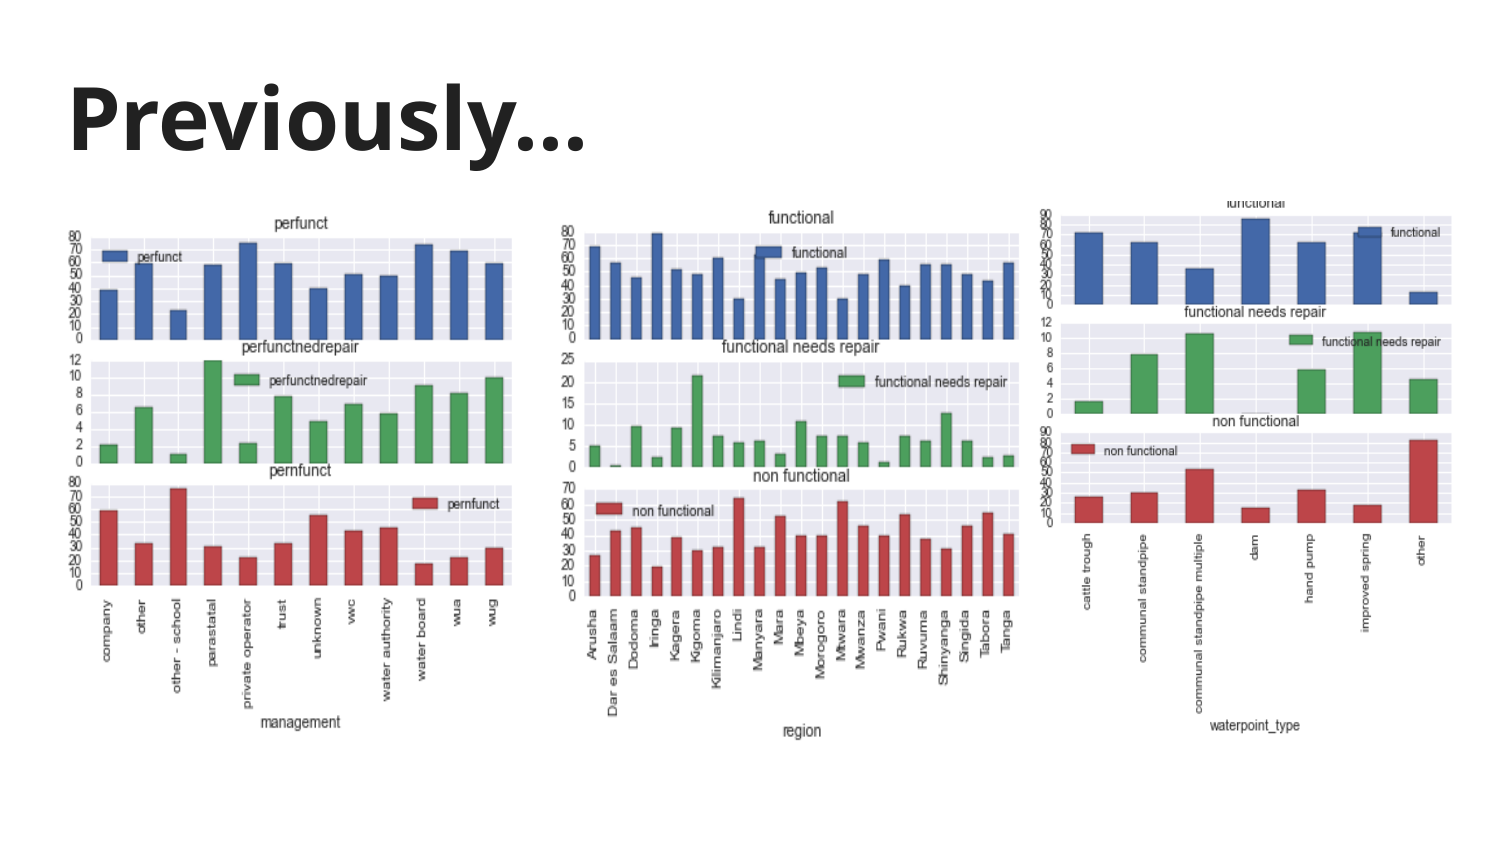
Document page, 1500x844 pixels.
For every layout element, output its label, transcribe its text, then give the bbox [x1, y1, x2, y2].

picture [1033, 201, 1469, 750]
title Previously... [51, 48, 1449, 180]
picture [546, 201, 1023, 750]
picture [50, 201, 527, 750]
